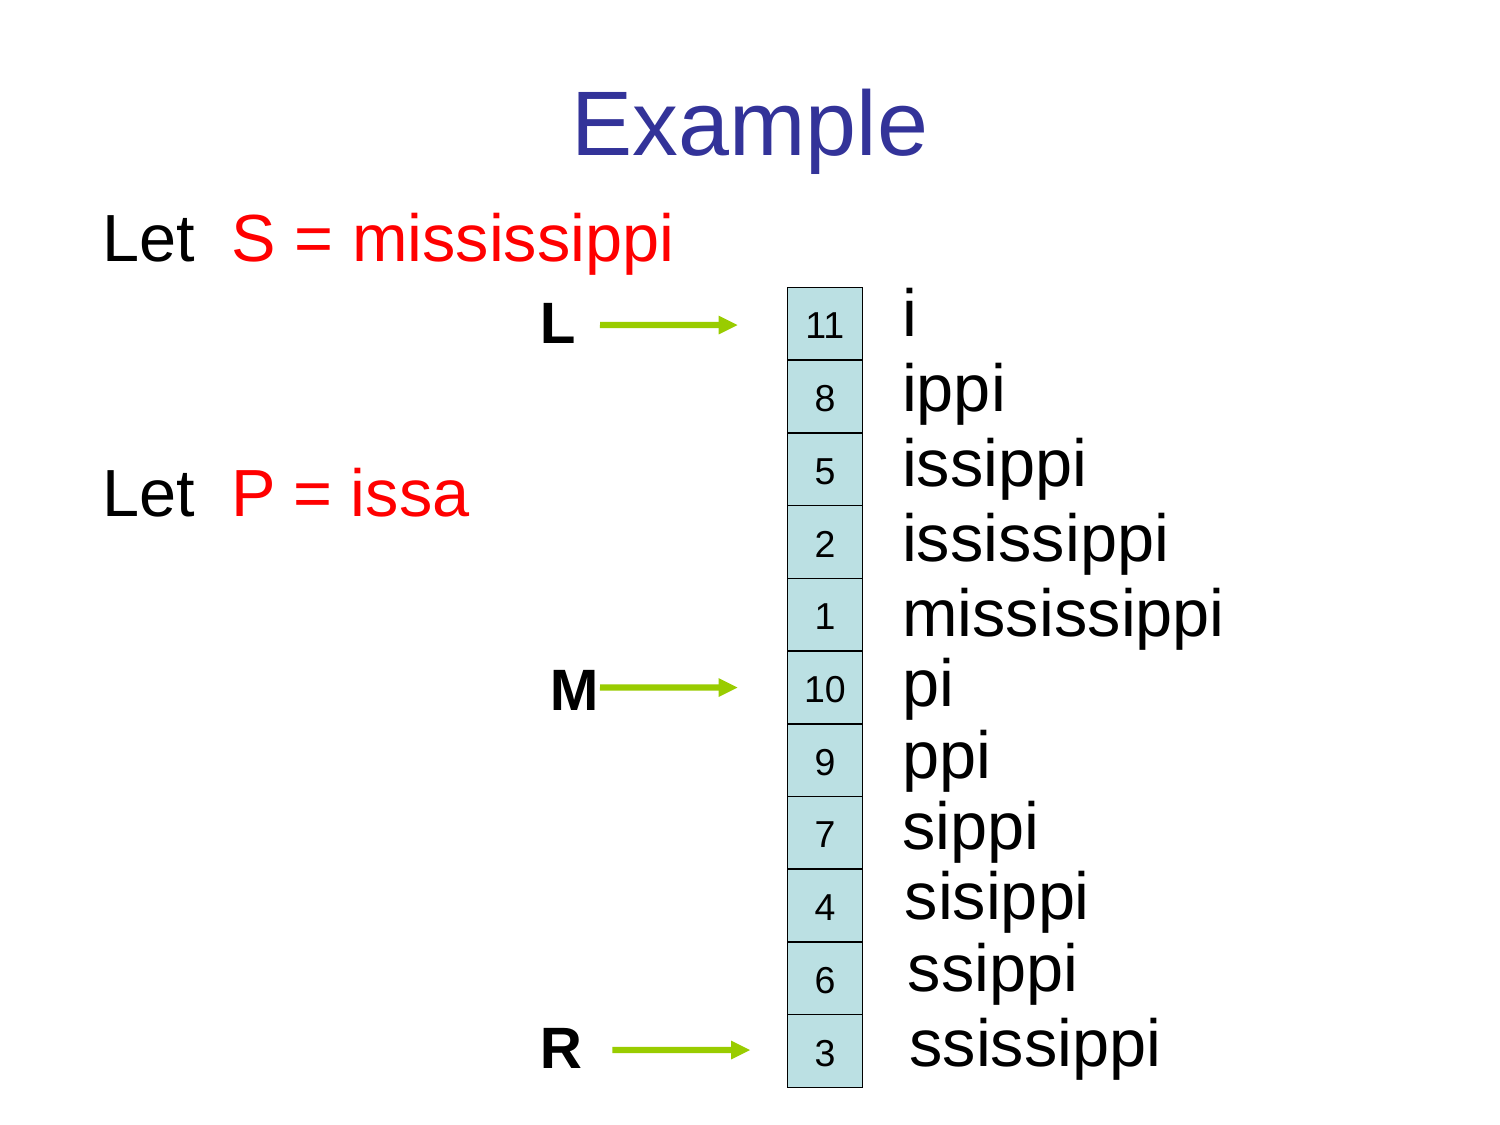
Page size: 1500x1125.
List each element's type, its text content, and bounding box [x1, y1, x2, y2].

text_box ississippi [887, 487, 1450, 562]
text_box [613, 318, 738, 332]
text_box Let S = mississippi [87, 187, 788, 283]
text_box pi [887, 631, 1450, 704]
title Example [74, 24, 1426, 213]
text_box R [524, 1002, 613, 1088]
text_box sippi [887, 775, 1450, 870]
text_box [787, 287, 863, 1088]
text_box ssippi [892, 917, 1456, 1012]
text_box mississippi [887, 562, 1450, 631]
text_box issippi [887, 412, 1450, 487]
text_box Let P = issa [87, 442, 782, 538]
text_box ppi [887, 704, 1450, 775]
text_box [613, 1043, 751, 1057]
text_box ssissippi [894, 992, 1457, 1088]
text_box i [887, 262, 1450, 337]
text_box M [535, 644, 623, 730]
text_box L [524, 277, 613, 363]
text_box [623, 681, 738, 694]
text_box sisippi [889, 845, 1453, 940]
text_box ippi [887, 337, 1450, 412]
